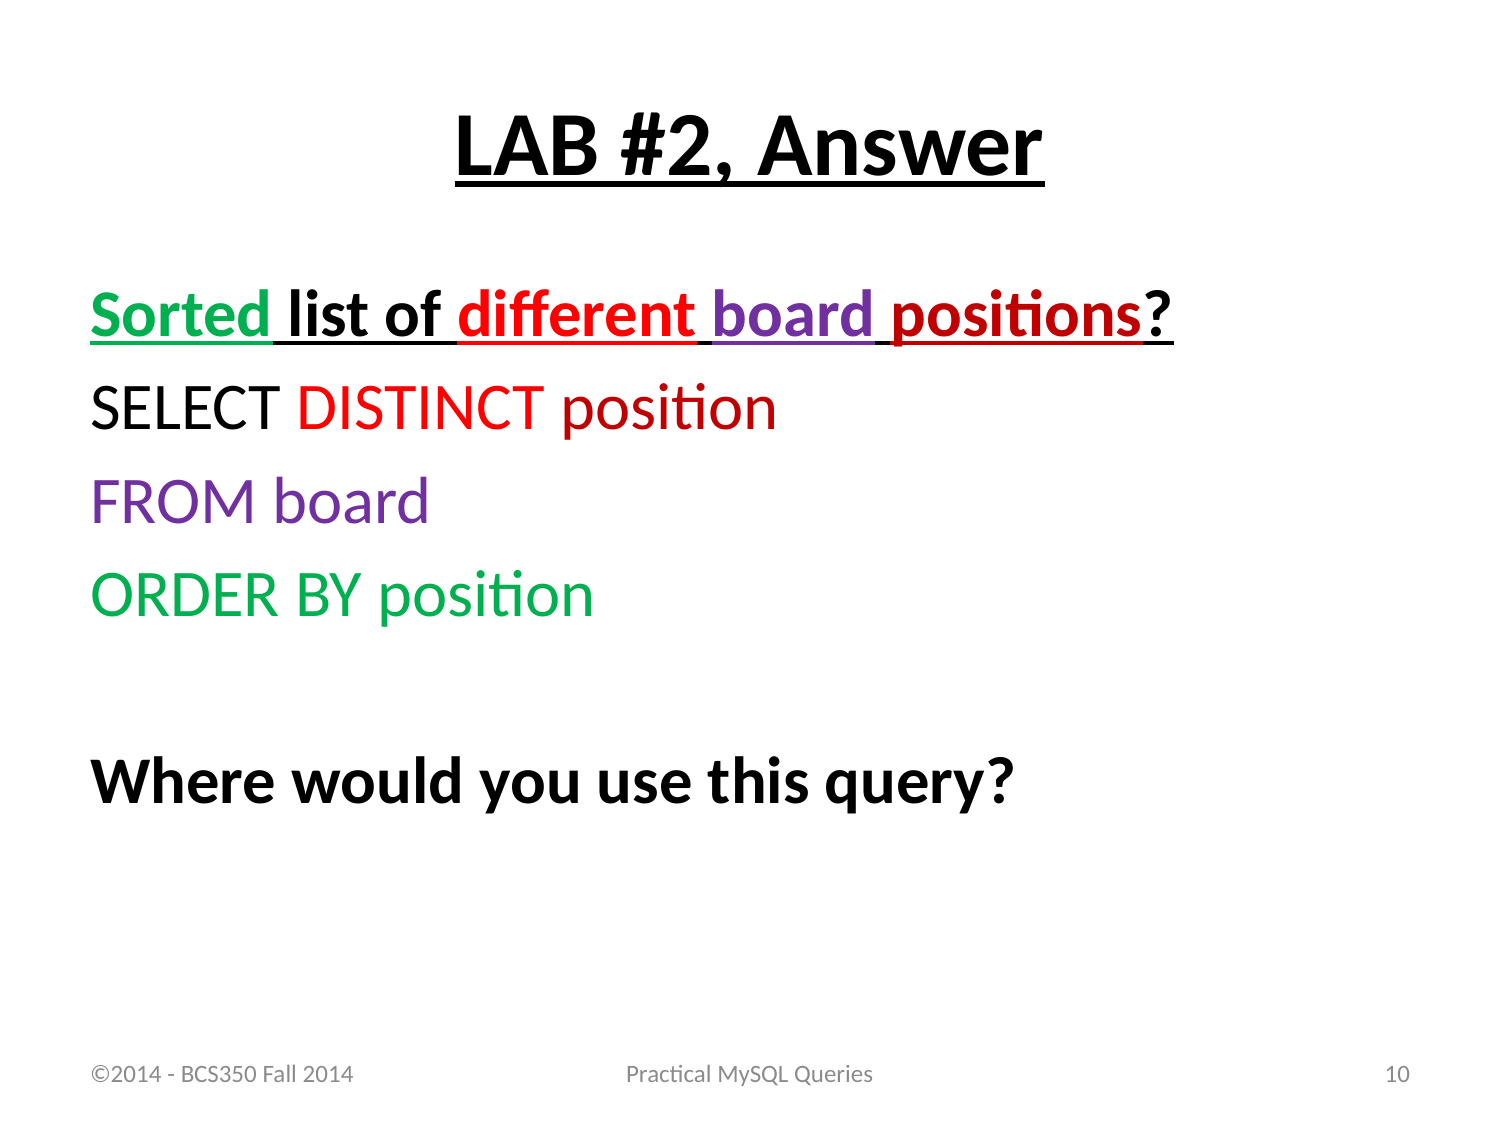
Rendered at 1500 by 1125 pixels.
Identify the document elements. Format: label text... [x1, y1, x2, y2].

title LAB #2, Answer [75, 45, 1425, 233]
slide_number 10 [1074, 1042, 1425, 1103]
slide_number ©2014 - BCS350 Fall 2014 [75, 1042, 425, 1103]
list Sorted list of different board positions? SELECT DISTINCT position FROM board ORDER BY position Where would you use this query? [75, 262, 1425, 1005]
footer Practical MySQL Queries [512, 1042, 988, 1103]
